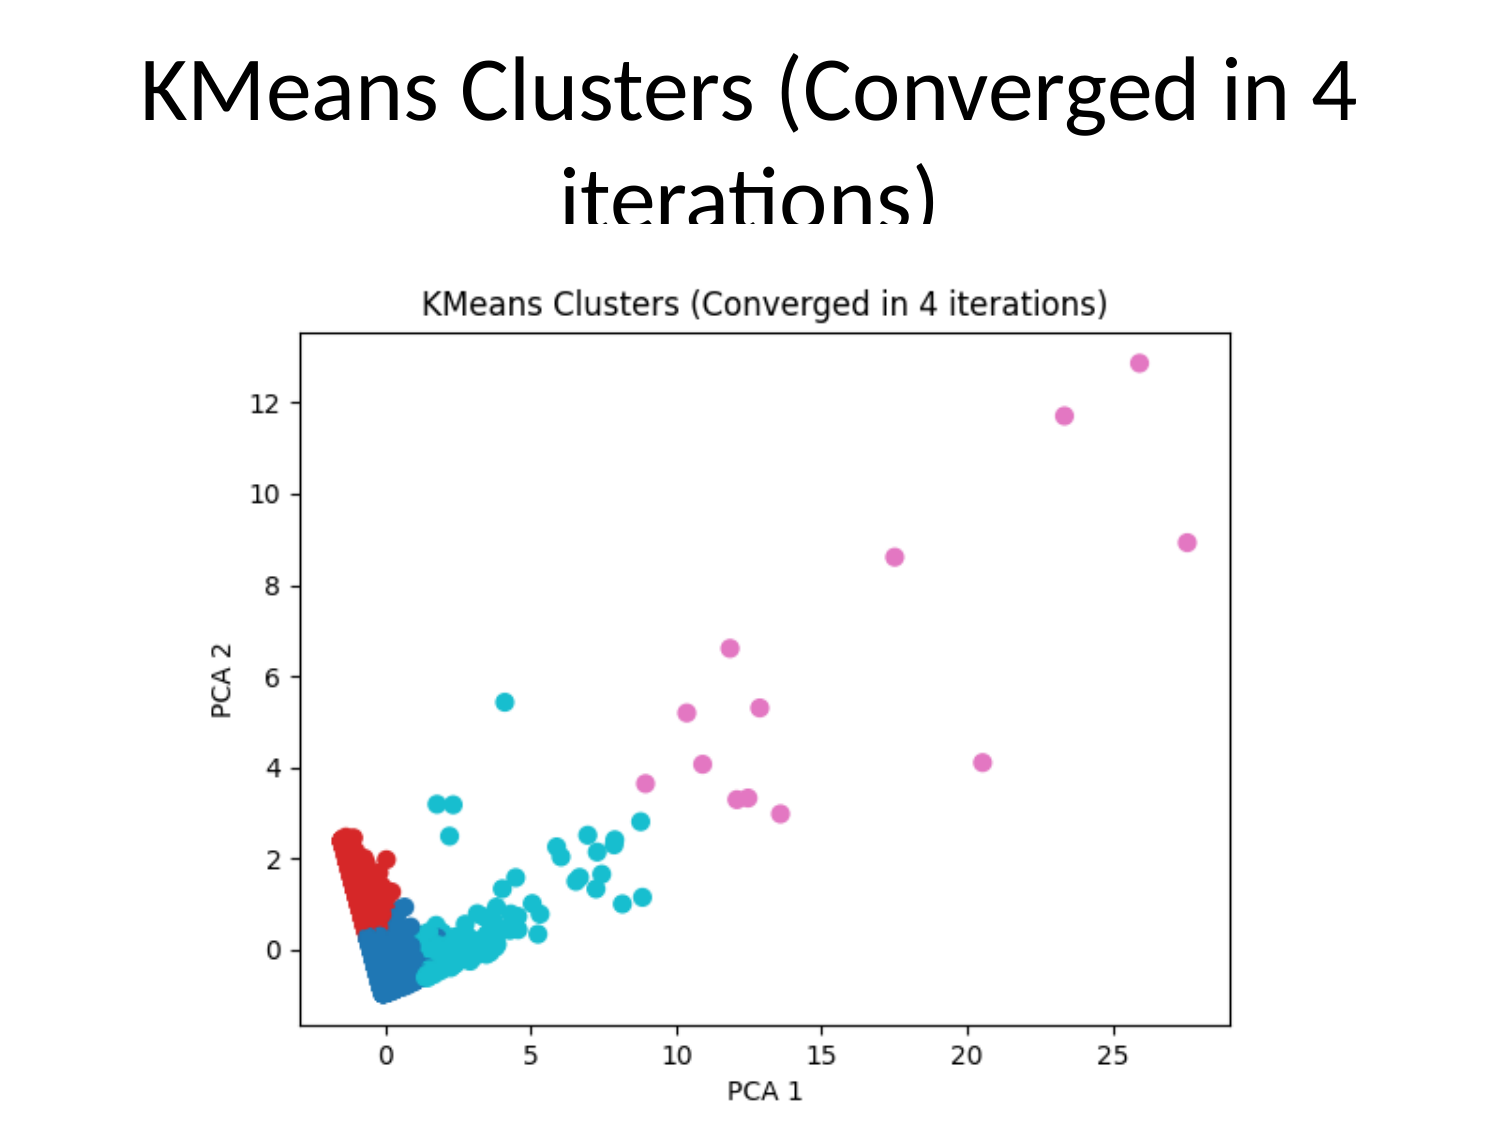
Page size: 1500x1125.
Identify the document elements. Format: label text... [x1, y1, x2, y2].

picture [149, 224, 1351, 1125]
title KMeans Clusters (Converged in 4 iterations) [75, 45, 1425, 233]
